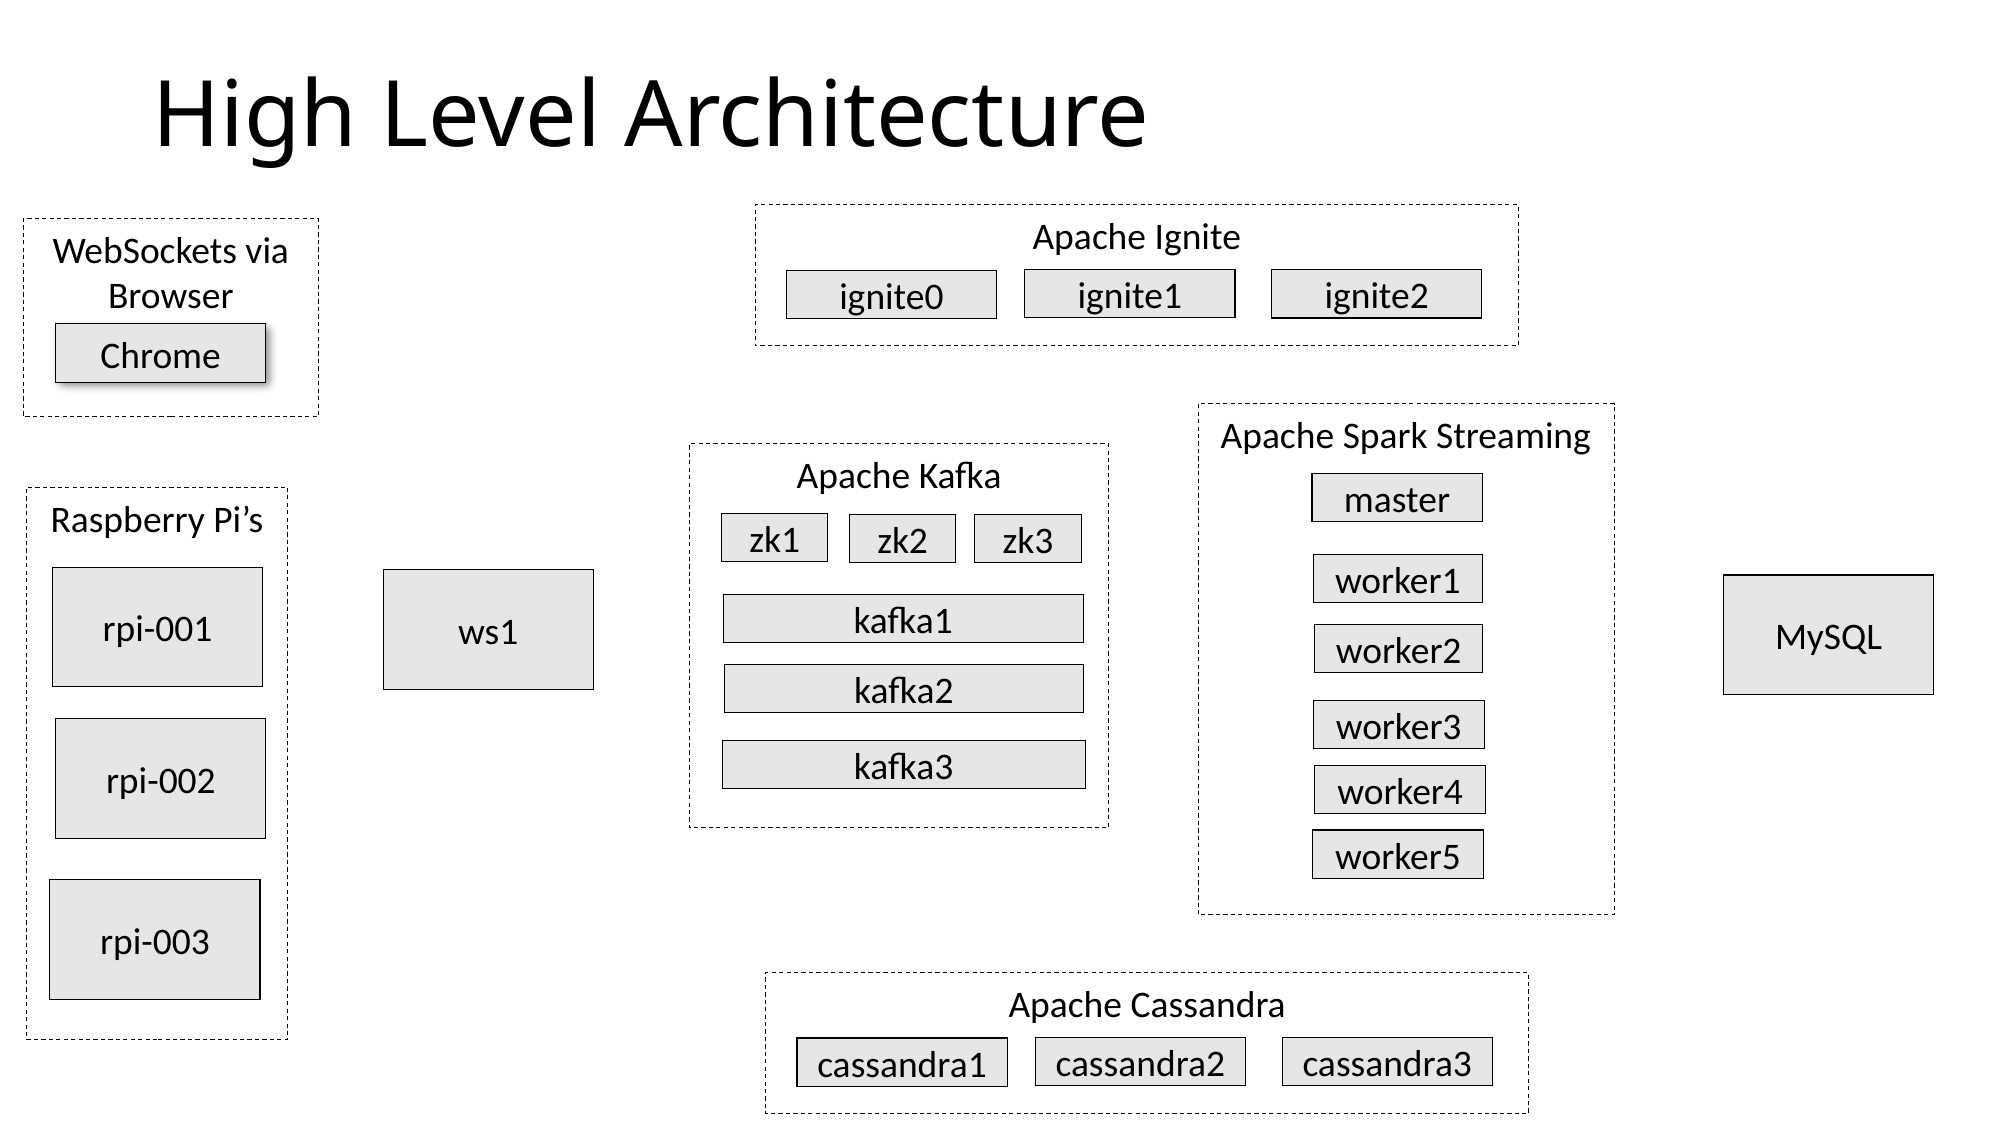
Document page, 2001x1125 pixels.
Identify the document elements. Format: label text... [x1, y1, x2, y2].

text_box worker4 [1314, 765, 1486, 814]
text_box worker5 [1312, 829, 1484, 879]
text_box Apache Ignite [755, 204, 1519, 346]
text_box Apache Cassandra [765, 972, 1529, 1114]
text_box MySQL [1723, 574, 1934, 695]
title High Level Architecture [137, 59, 1863, 174]
text_box WebSockets via Browser [23, 218, 319, 417]
text_box Apache Kafka [689, 443, 1109, 828]
text_box Raspberry Pi’s [26, 487, 288, 1040]
text_box Apache Spark Streaming [1198, 403, 1615, 915]
text_box ws1 [383, 569, 594, 690]
